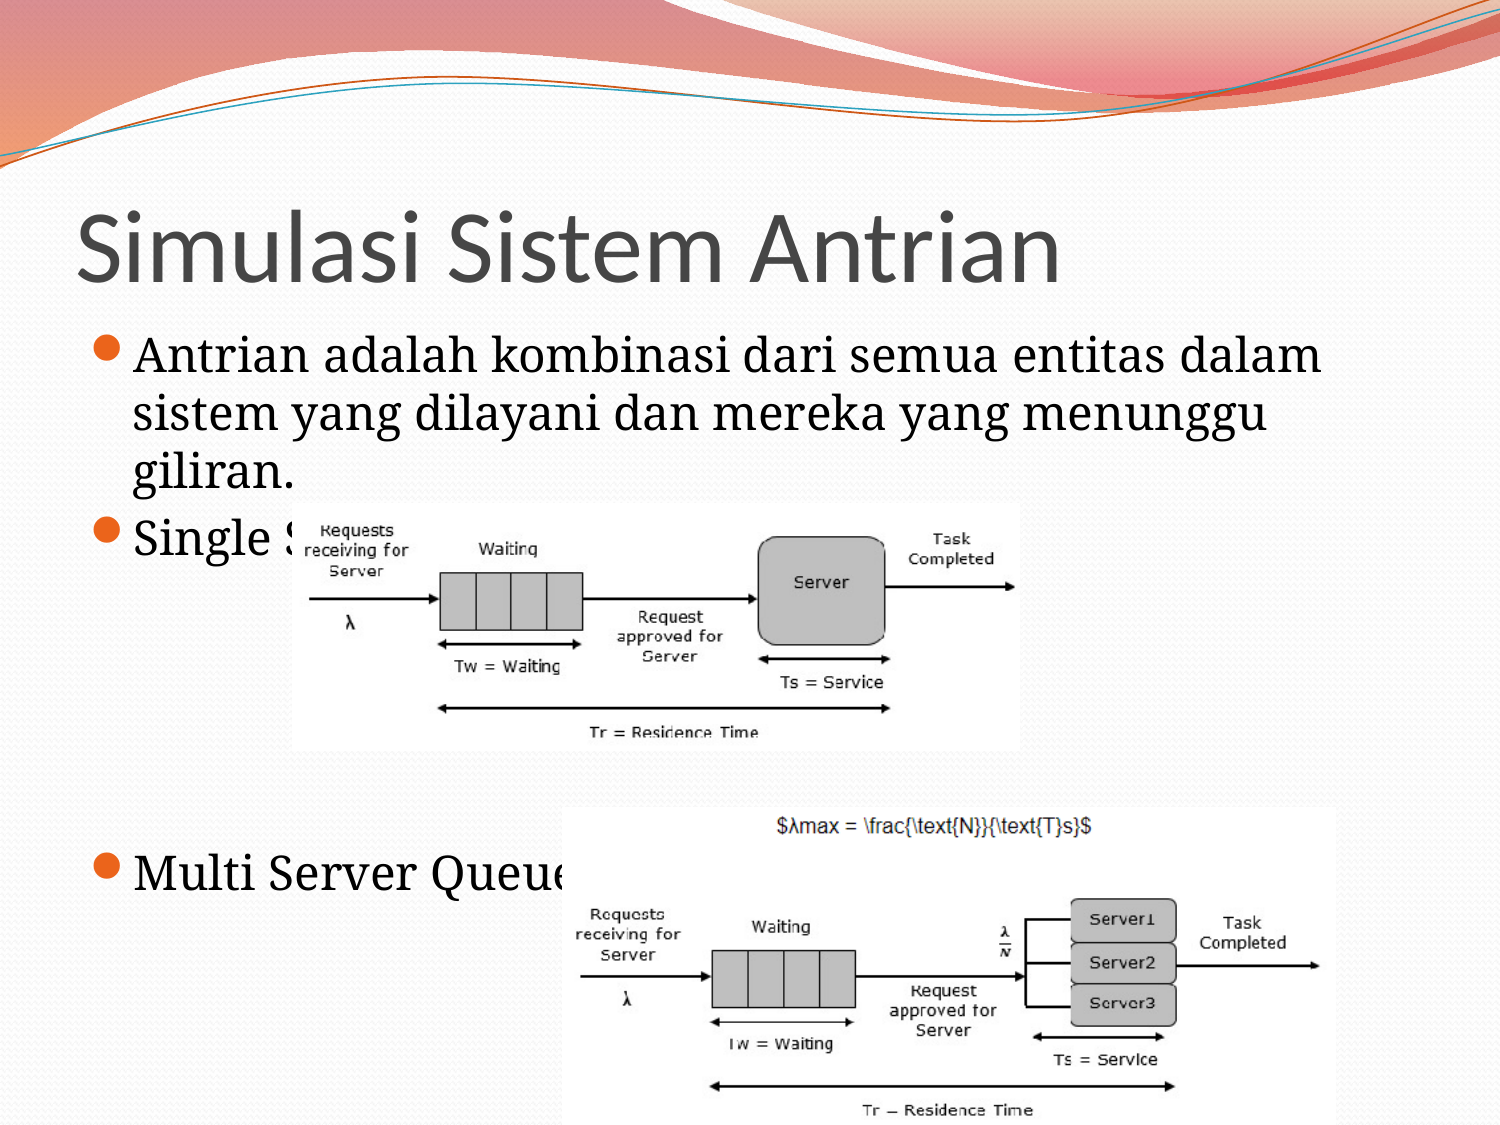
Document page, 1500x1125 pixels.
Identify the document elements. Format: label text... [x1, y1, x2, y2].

picture [292, 503, 1020, 752]
title Simulasi Sistem Antrian [75, 115, 1425, 303]
picture [562, 807, 1336, 1125]
list Antrian adalah kombinasi dari semua entitas dalam sistem yang dilayani dan mereka yang menunggu giliran. Single Server Queue Multi Server Queue [75, 317, 1425, 1038]
